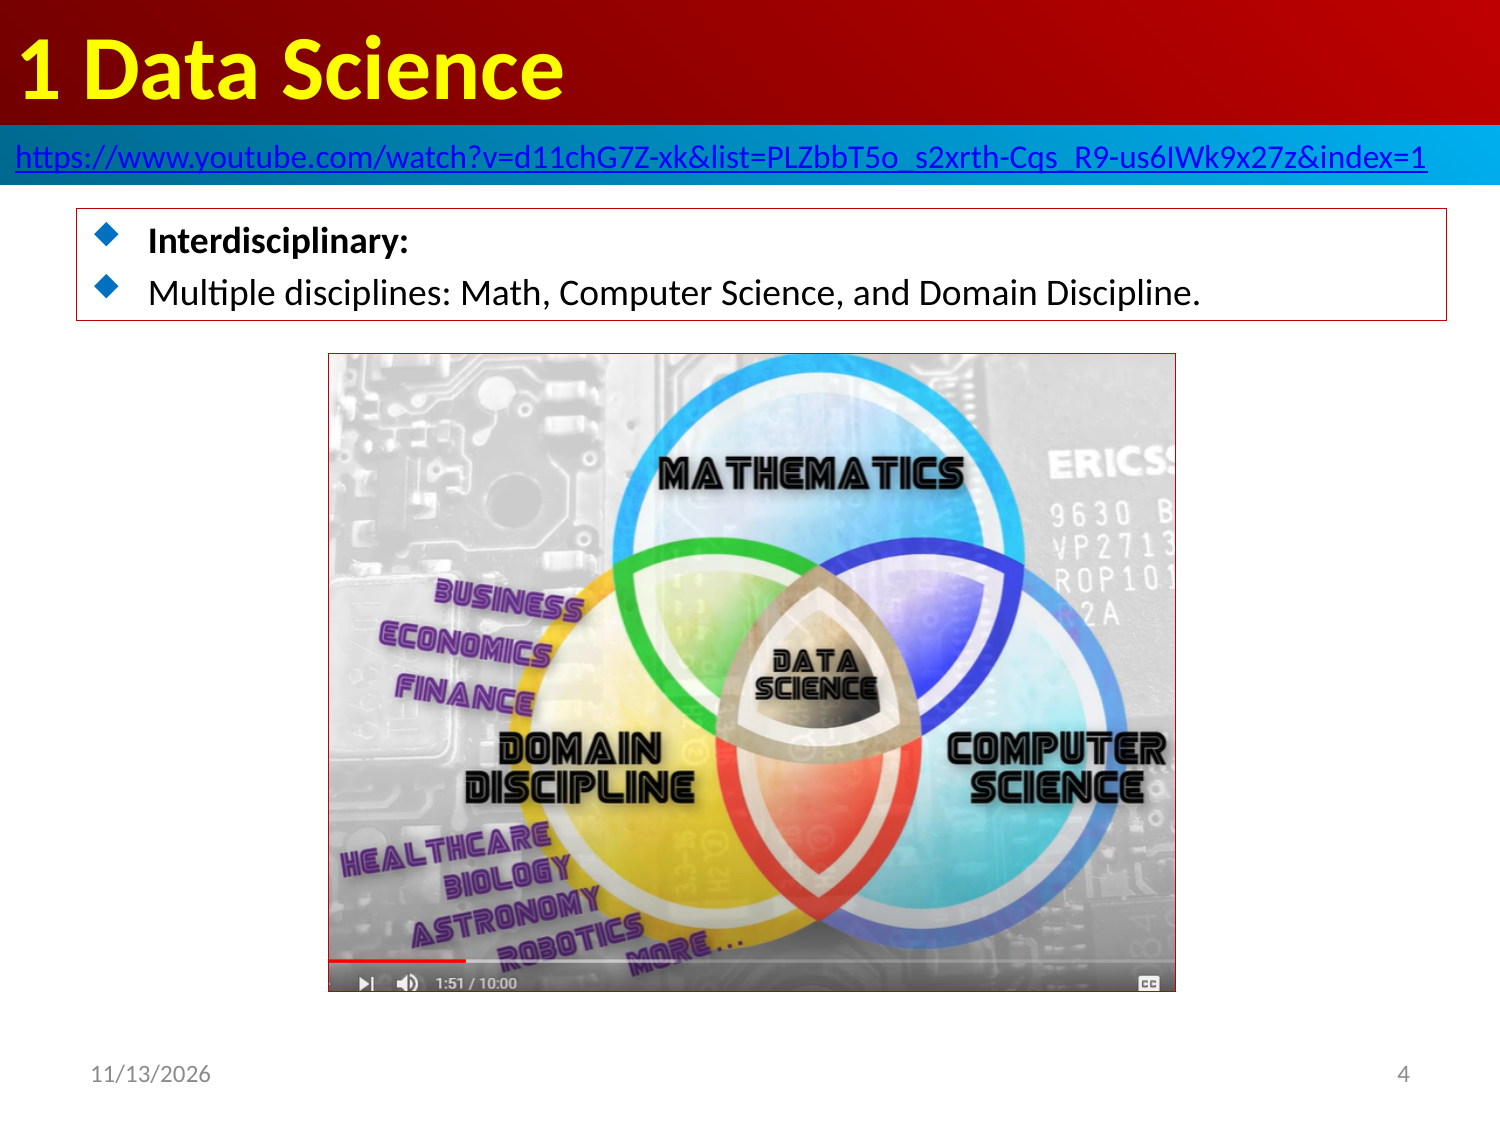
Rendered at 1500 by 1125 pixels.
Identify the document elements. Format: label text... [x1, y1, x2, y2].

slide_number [75, 1042, 425, 1103]
slide_number 4 [1074, 1042, 1425, 1103]
subtitle Interdisciplinary: Multiple disciplines: Math, Computer Science, and Domain Discipline. [76, 208, 1447, 321]
title 1 Data Science [0, 0, 1500, 125]
text_box https://www.youtube.com/watch?v=d11chG7Z-xk&list=PLZbbT5o_s2xrth-Cqs_R9-us6IWk9x27z&index=1 [0, 125, 1500, 185]
picture [328, 353, 1176, 992]
